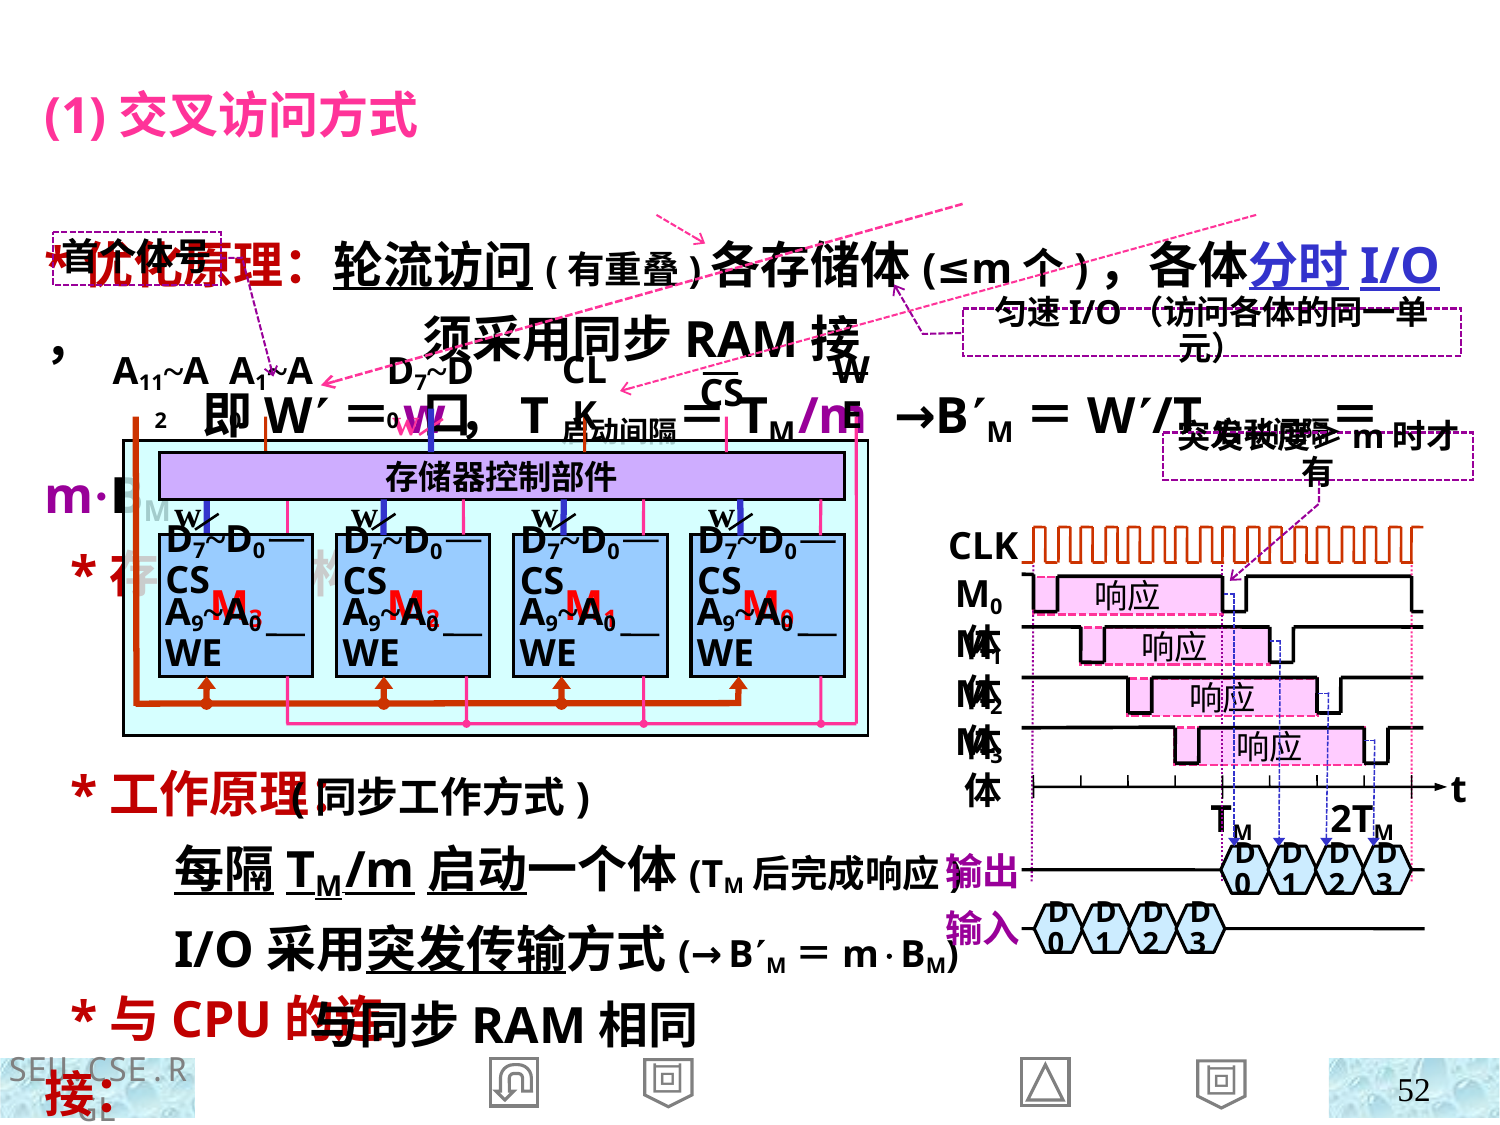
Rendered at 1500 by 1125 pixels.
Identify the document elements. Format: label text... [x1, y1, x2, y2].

text_box 回 [644, 1061, 693, 1107]
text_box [938, 526, 1471, 882]
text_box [320, 203, 963, 386]
text_box (1)交叉访问方式 *优化原理：轮流访问(有重叠)各存储体(≤m个)，各体分时I/O， 即W＝w，T启动间隔＝TM /m →BM＝W/T启动间隔＝m·BM *存储器结构： [29, 60, 1495, 610]
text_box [1223, 592, 1376, 847]
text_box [656, 214, 706, 244]
text_box 首个体号 [53, 231, 225, 285]
text_box (同步工作方式) 每隔TM /m启动一个体(TM后完成响应) I/O采用突发传输方式(→BM＝mBM) 与同步RAM相同 [159, 739, 978, 1061]
text_box 匀速I/O（访问各体的同一单元） [1260, 308, 1461, 356]
slide_number 52 [1328, 1058, 1500, 1118]
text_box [938, 845, 1425, 953]
text_box [1021, 1058, 1069, 1106]
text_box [963, 214, 1257, 392]
text_box 回 [1197, 1060, 1246, 1108]
text_box [0, 1058, 29, 1118]
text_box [107, 373, 881, 736]
text_box 突发长度≥m时才有 [1163, 432, 1474, 484]
text_box [490, 1061, 538, 1106]
text_box *工作原理： *与CPU的连接： [29, 739, 467, 1125]
